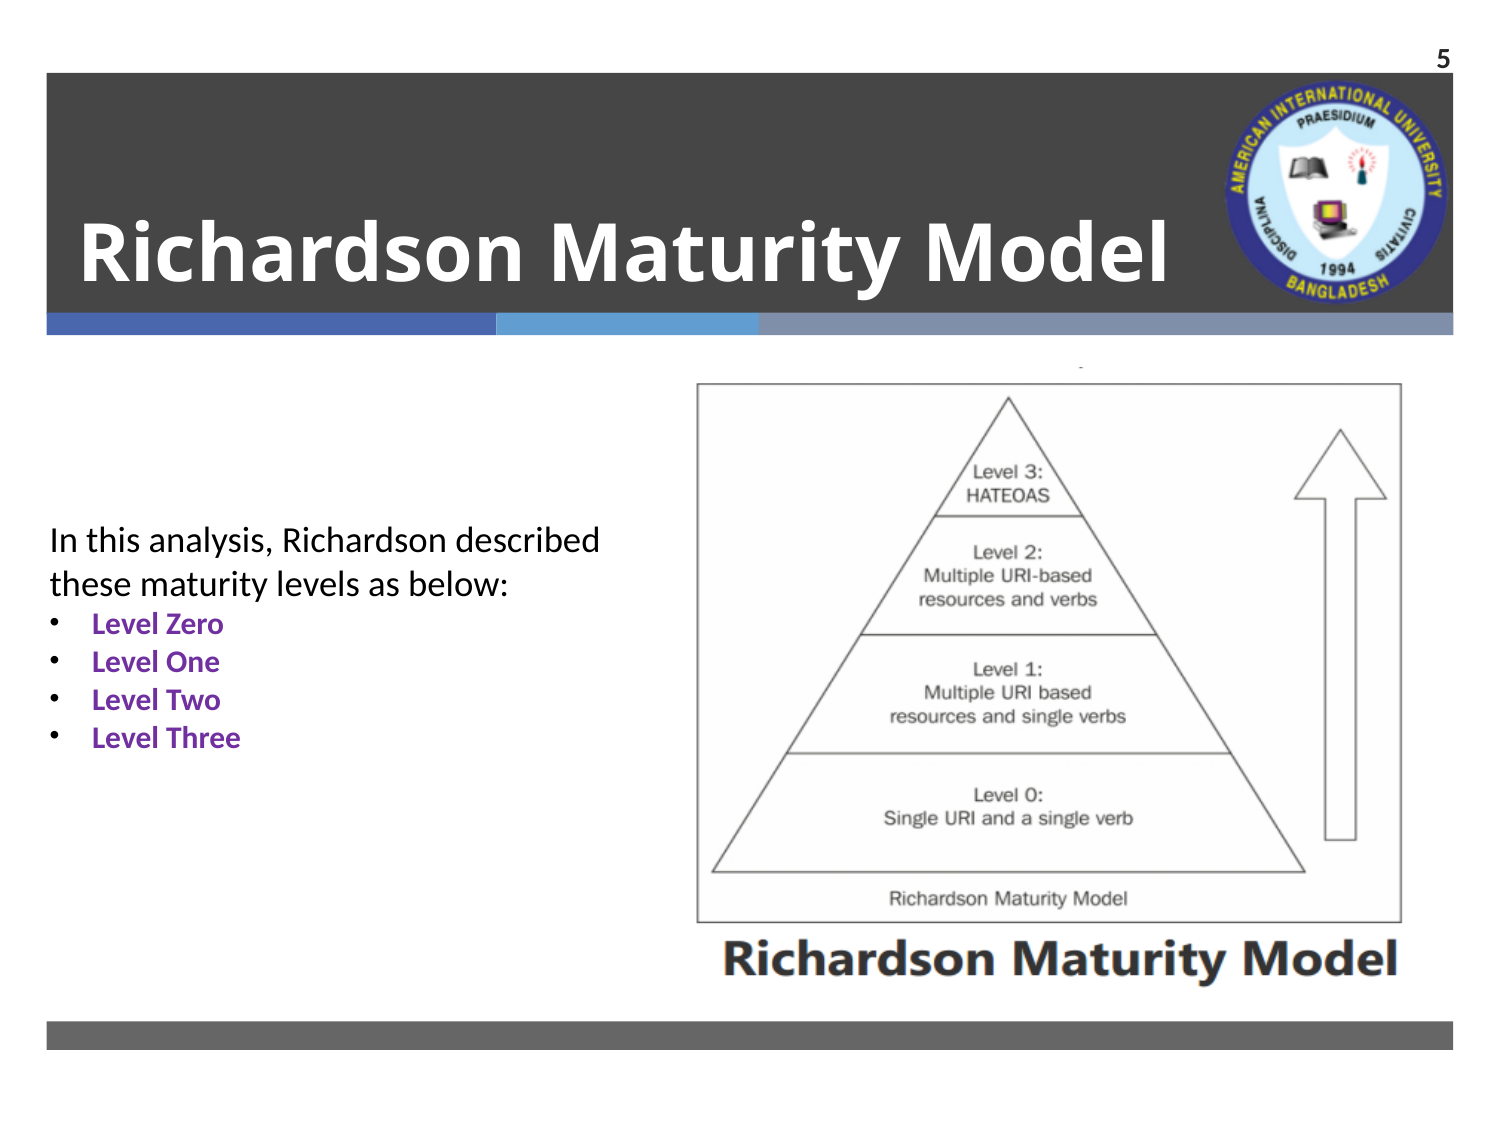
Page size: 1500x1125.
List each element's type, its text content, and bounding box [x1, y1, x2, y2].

picture [675, 367, 1427, 1000]
slide_number 5 [1362, 27, 1466, 87]
text_box In this analysis, Richardson described these maturity levels as below: Level Zero Level One Level Two Level Three [34, 506, 660, 764]
title Richardson Maturity Model [62, 127, 1210, 306]
picture [1220, 75, 1454, 310]
